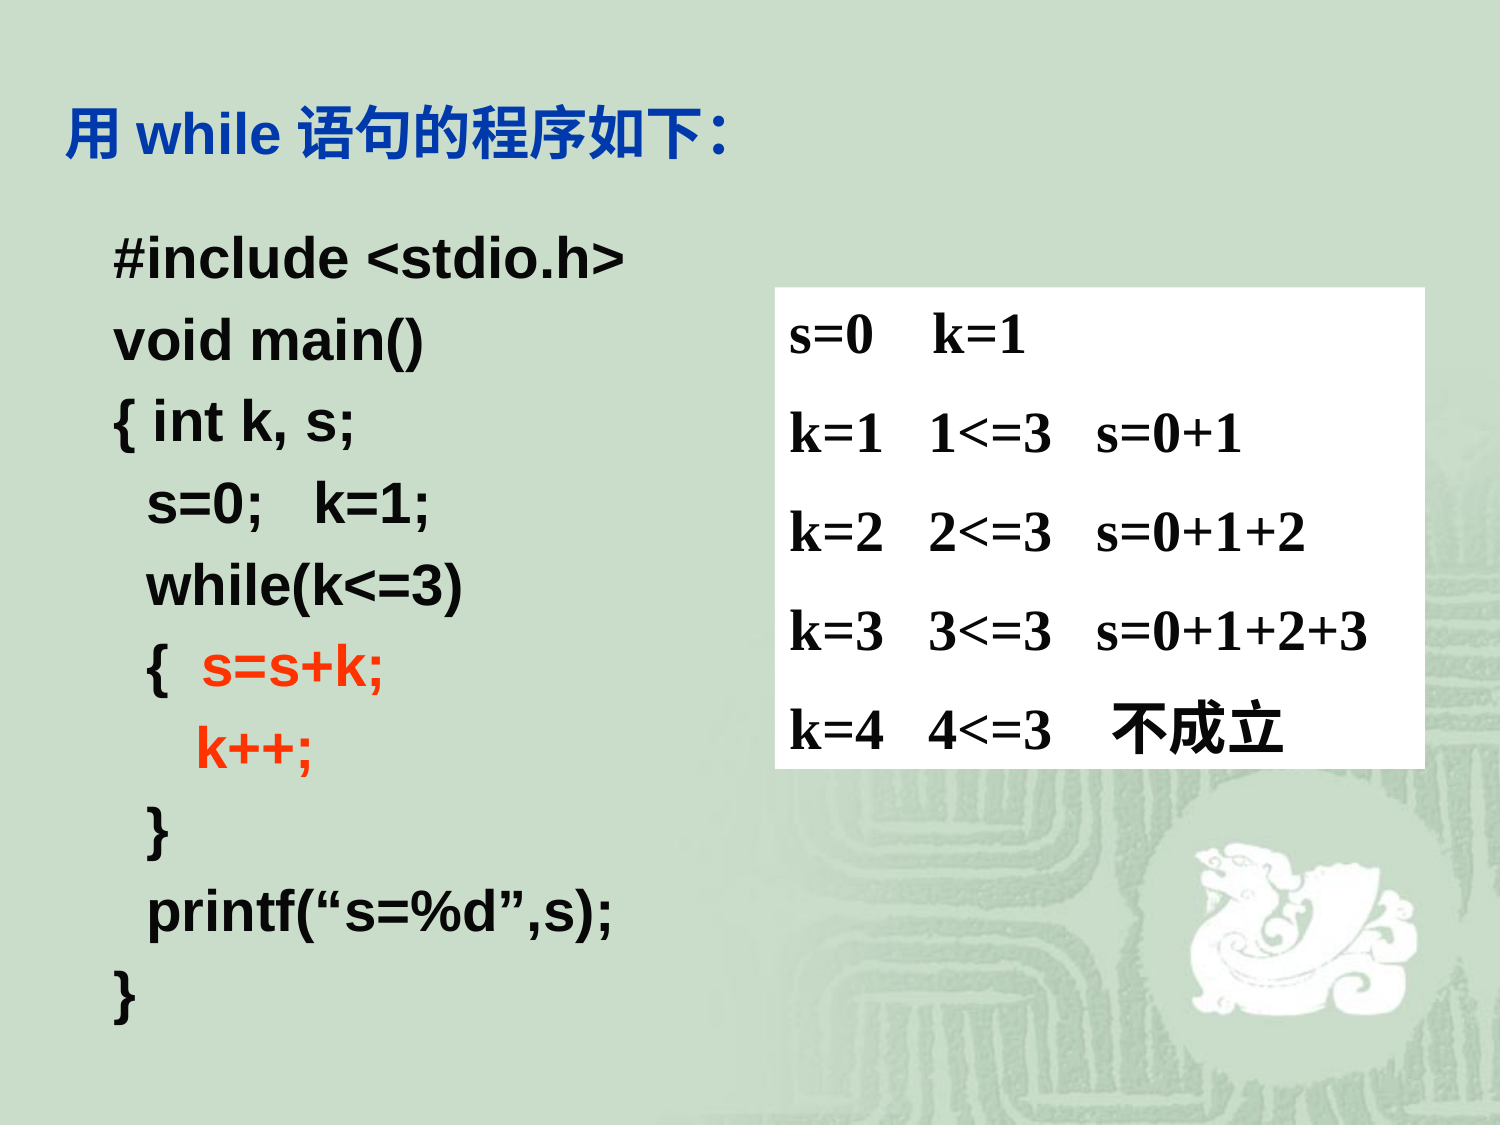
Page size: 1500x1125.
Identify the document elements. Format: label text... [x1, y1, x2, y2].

title 用while语句的程序如下： [49, 37, 1451, 226]
text_box s=0 k=1 k=1 1<=3 s=0+1 k=2 2<=3 s=0+1+2 k=3 3<=3 s=0+1+2+3 k=4 4<=3 不成立 [774, 287, 1425, 769]
picture [0, 0, 1500, 1125]
list #include <stdio.h> void main() { int k, s; s=0; k=1; while(k<=3) { s=s+k; k++; } printf(“s=%d”,s); } [98, 212, 1500, 1076]
